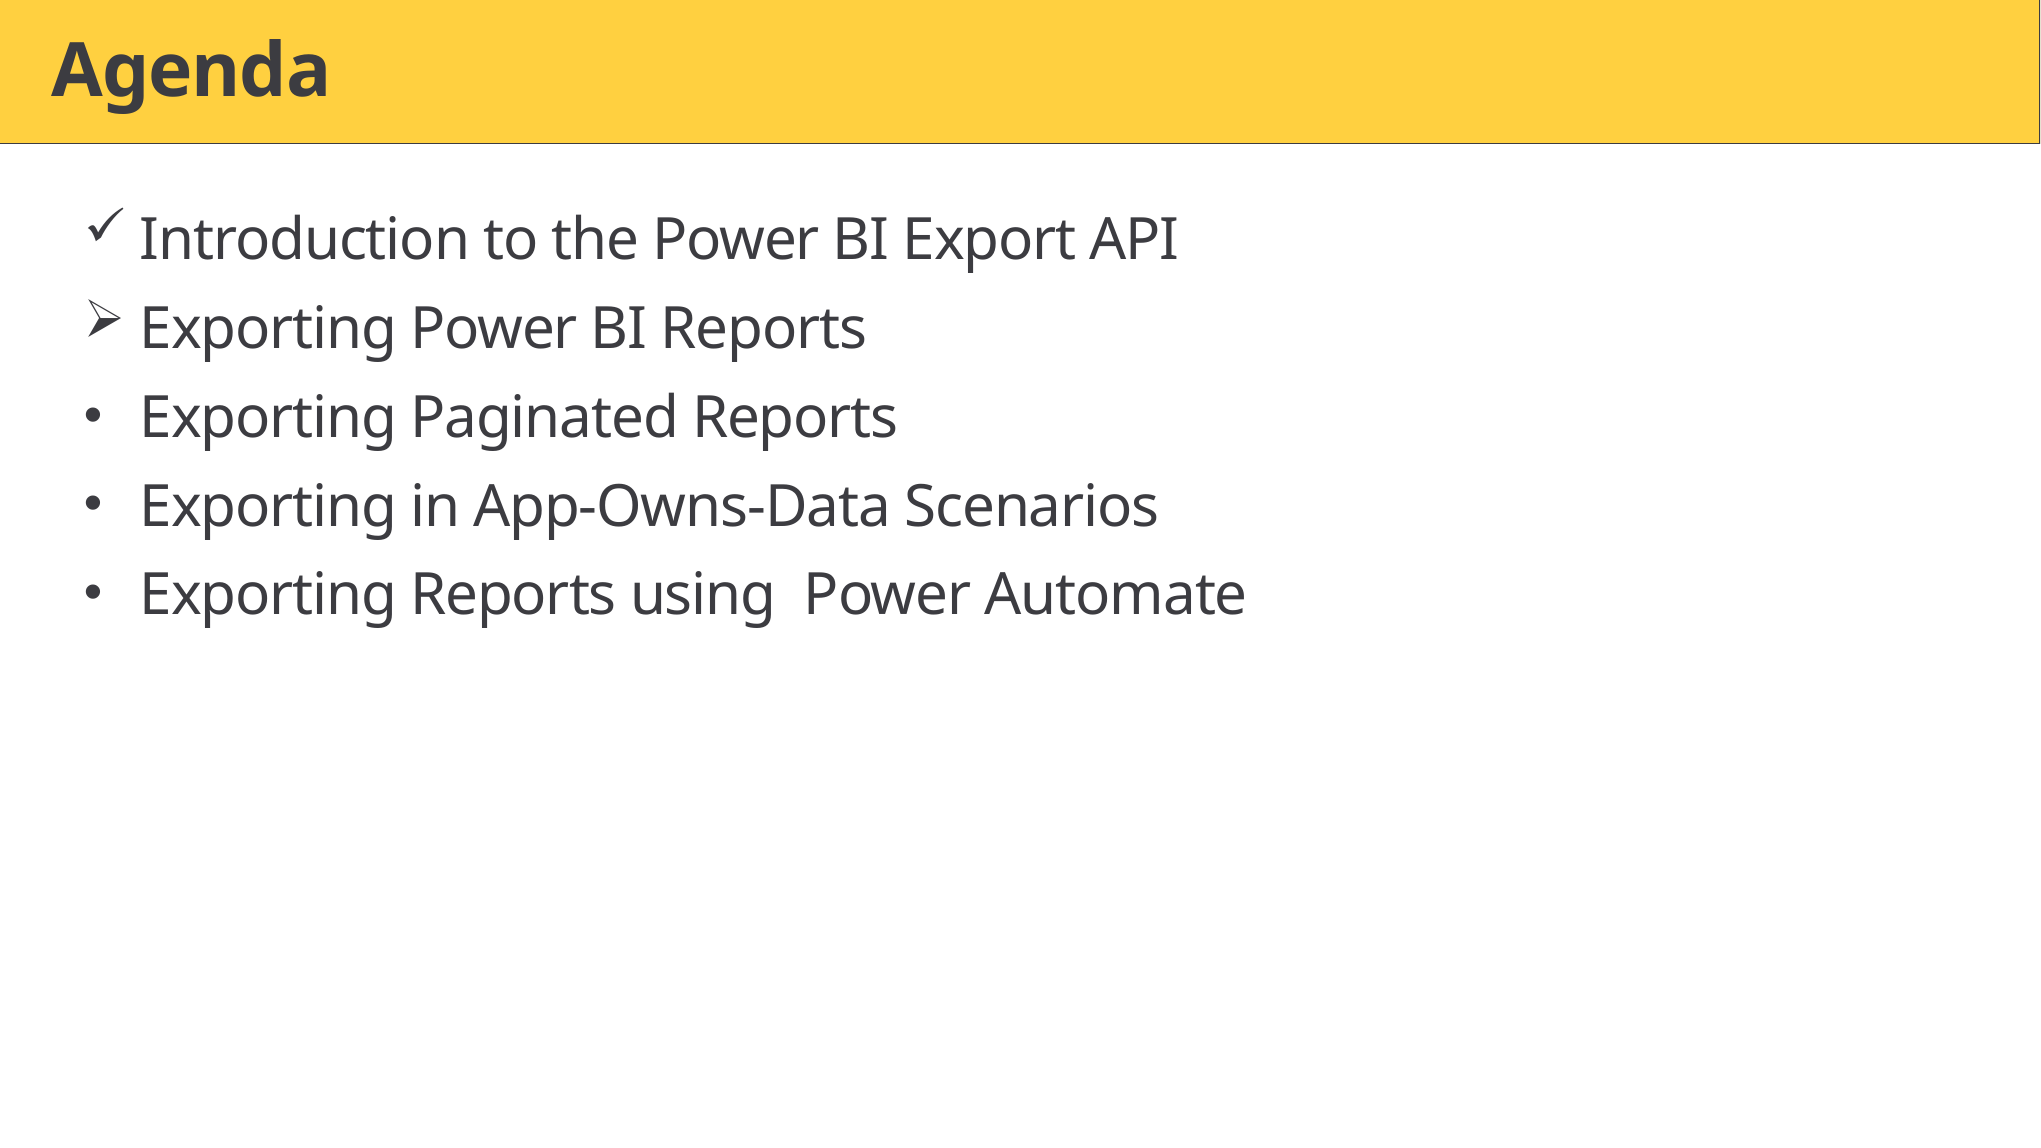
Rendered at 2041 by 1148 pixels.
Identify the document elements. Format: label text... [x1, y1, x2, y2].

title Agenda [51, 31, 1988, 113]
list Introduction to the Power BI Export API Exporting Power BI Reports Exporting Paginated Reports Exporting in App-Owns-Data Scenarios Exporting Reports using Power Automate [83, 201, 1988, 631]
